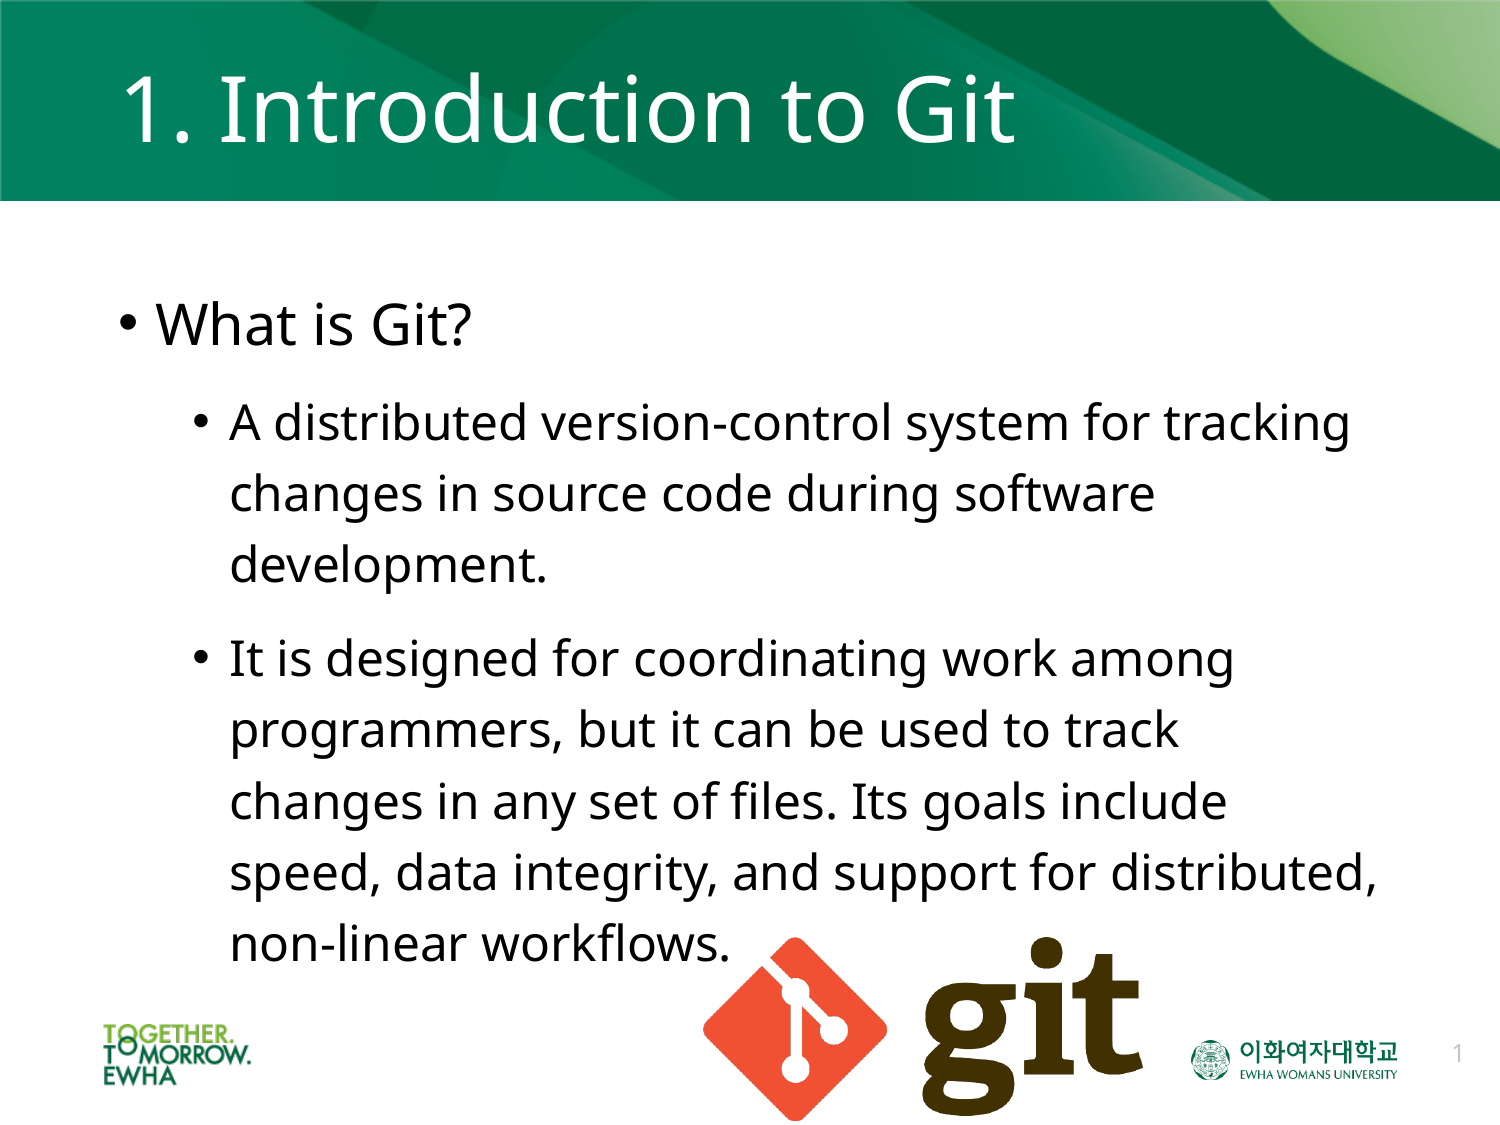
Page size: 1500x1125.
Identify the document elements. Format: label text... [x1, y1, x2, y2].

picture [103, 1024, 251, 1087]
slide_number 1 [1143, 1024, 1481, 1085]
picture [703, 937, 1143, 1121]
list What is Git? A distributed version-control system for tracking changes in source code during software development. It is designed for coordinating work among programmers, but it can be used to track changes in any set of files. Its goals include speed, data integrity, and support for distributed, non-linear workflows. [103, 265, 1397, 980]
title 1. Introduction to Git [103, 4, 1457, 222]
picture [0, 0, 1500, 201]
